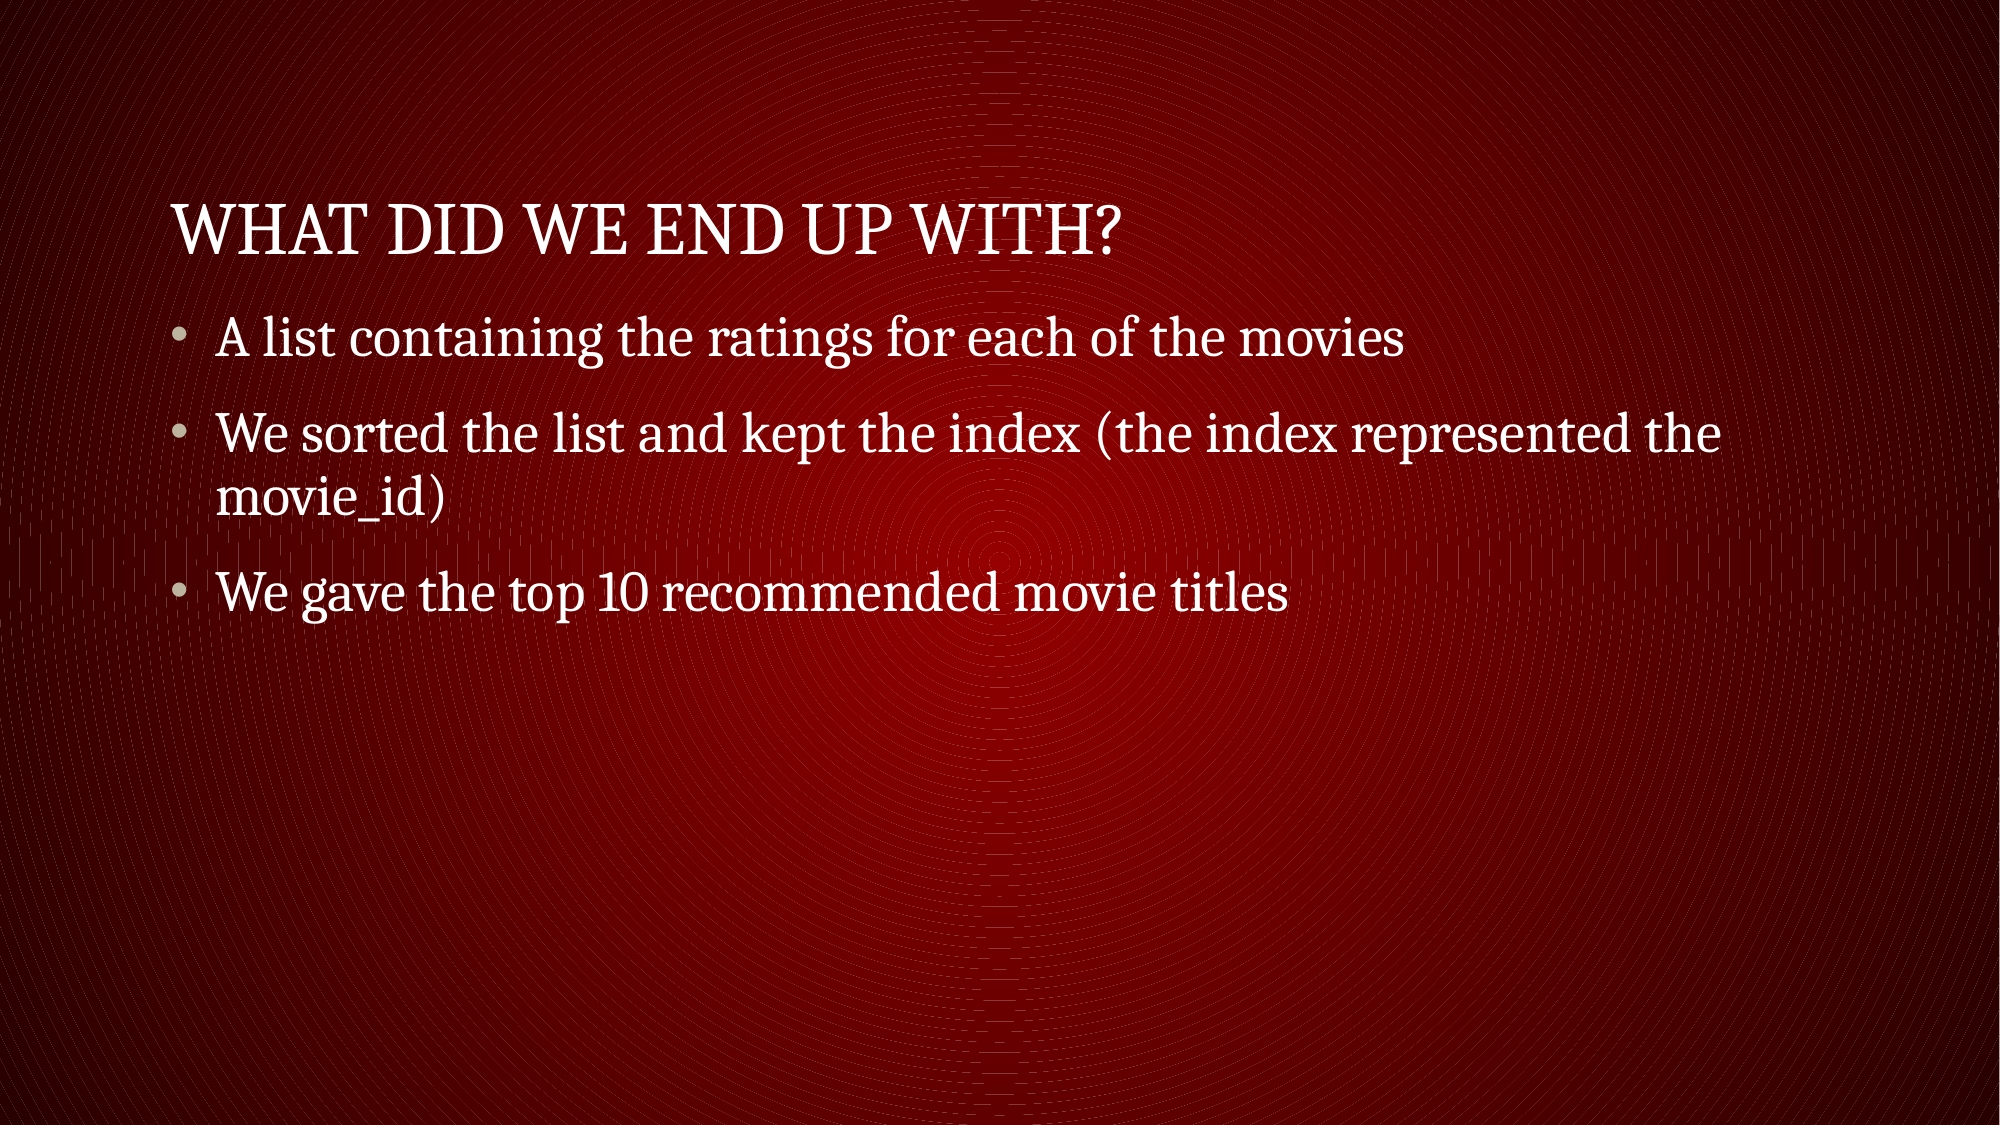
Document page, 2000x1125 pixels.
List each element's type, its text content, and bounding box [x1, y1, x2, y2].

title What did we end up with? [149, 79, 1850, 280]
list A list containing the ratings for each of the movies We sorted the list and kept the index (the index represented the movie_id) We gave the top 10 recommended movie titles [149, 295, 1850, 1030]
